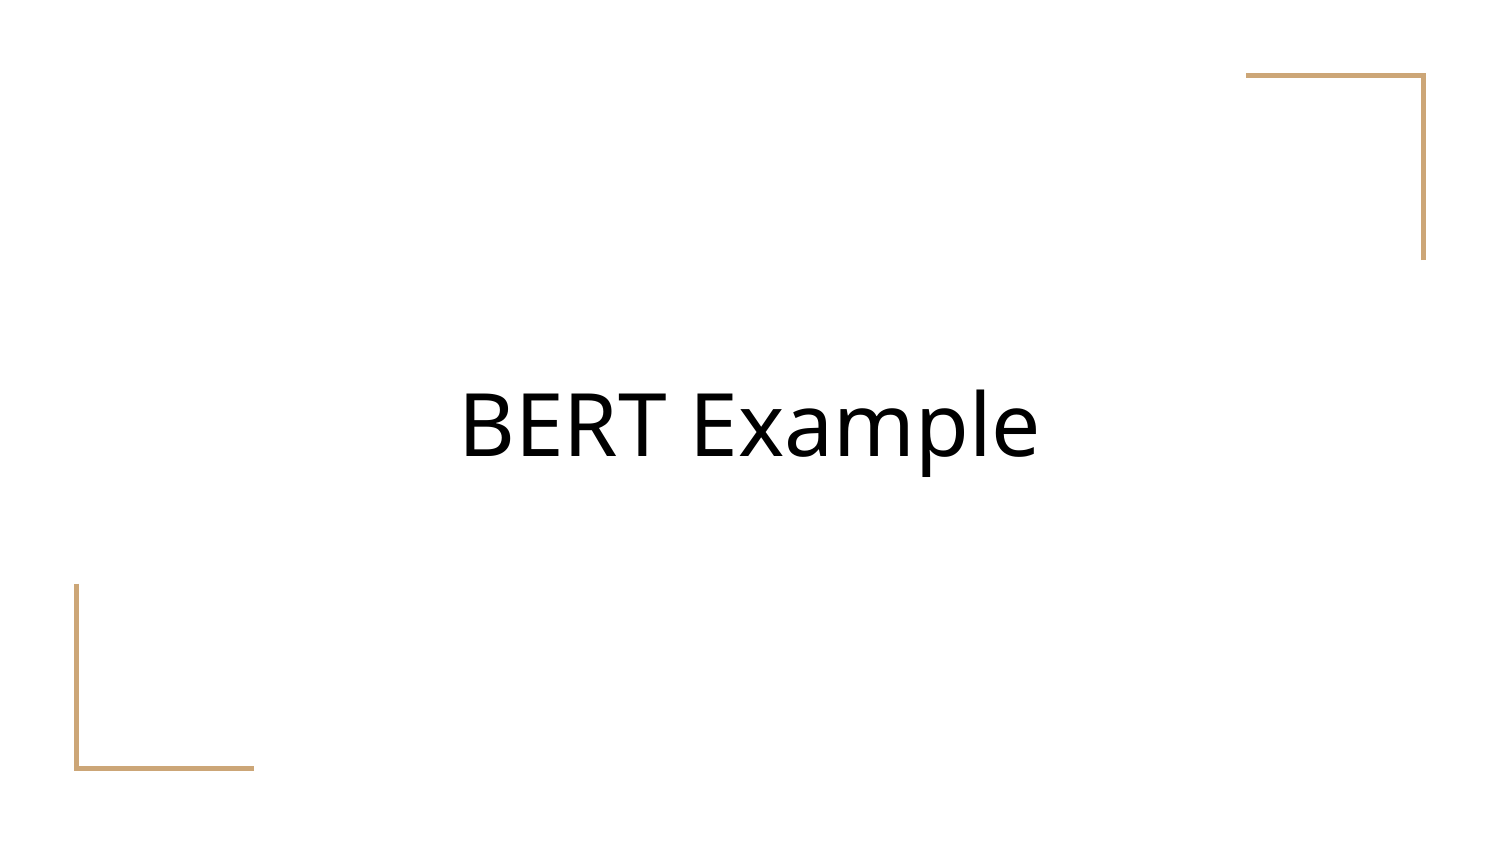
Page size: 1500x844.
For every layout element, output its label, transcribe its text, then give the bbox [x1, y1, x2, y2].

title BERT Example [126, 296, 1374, 548]
